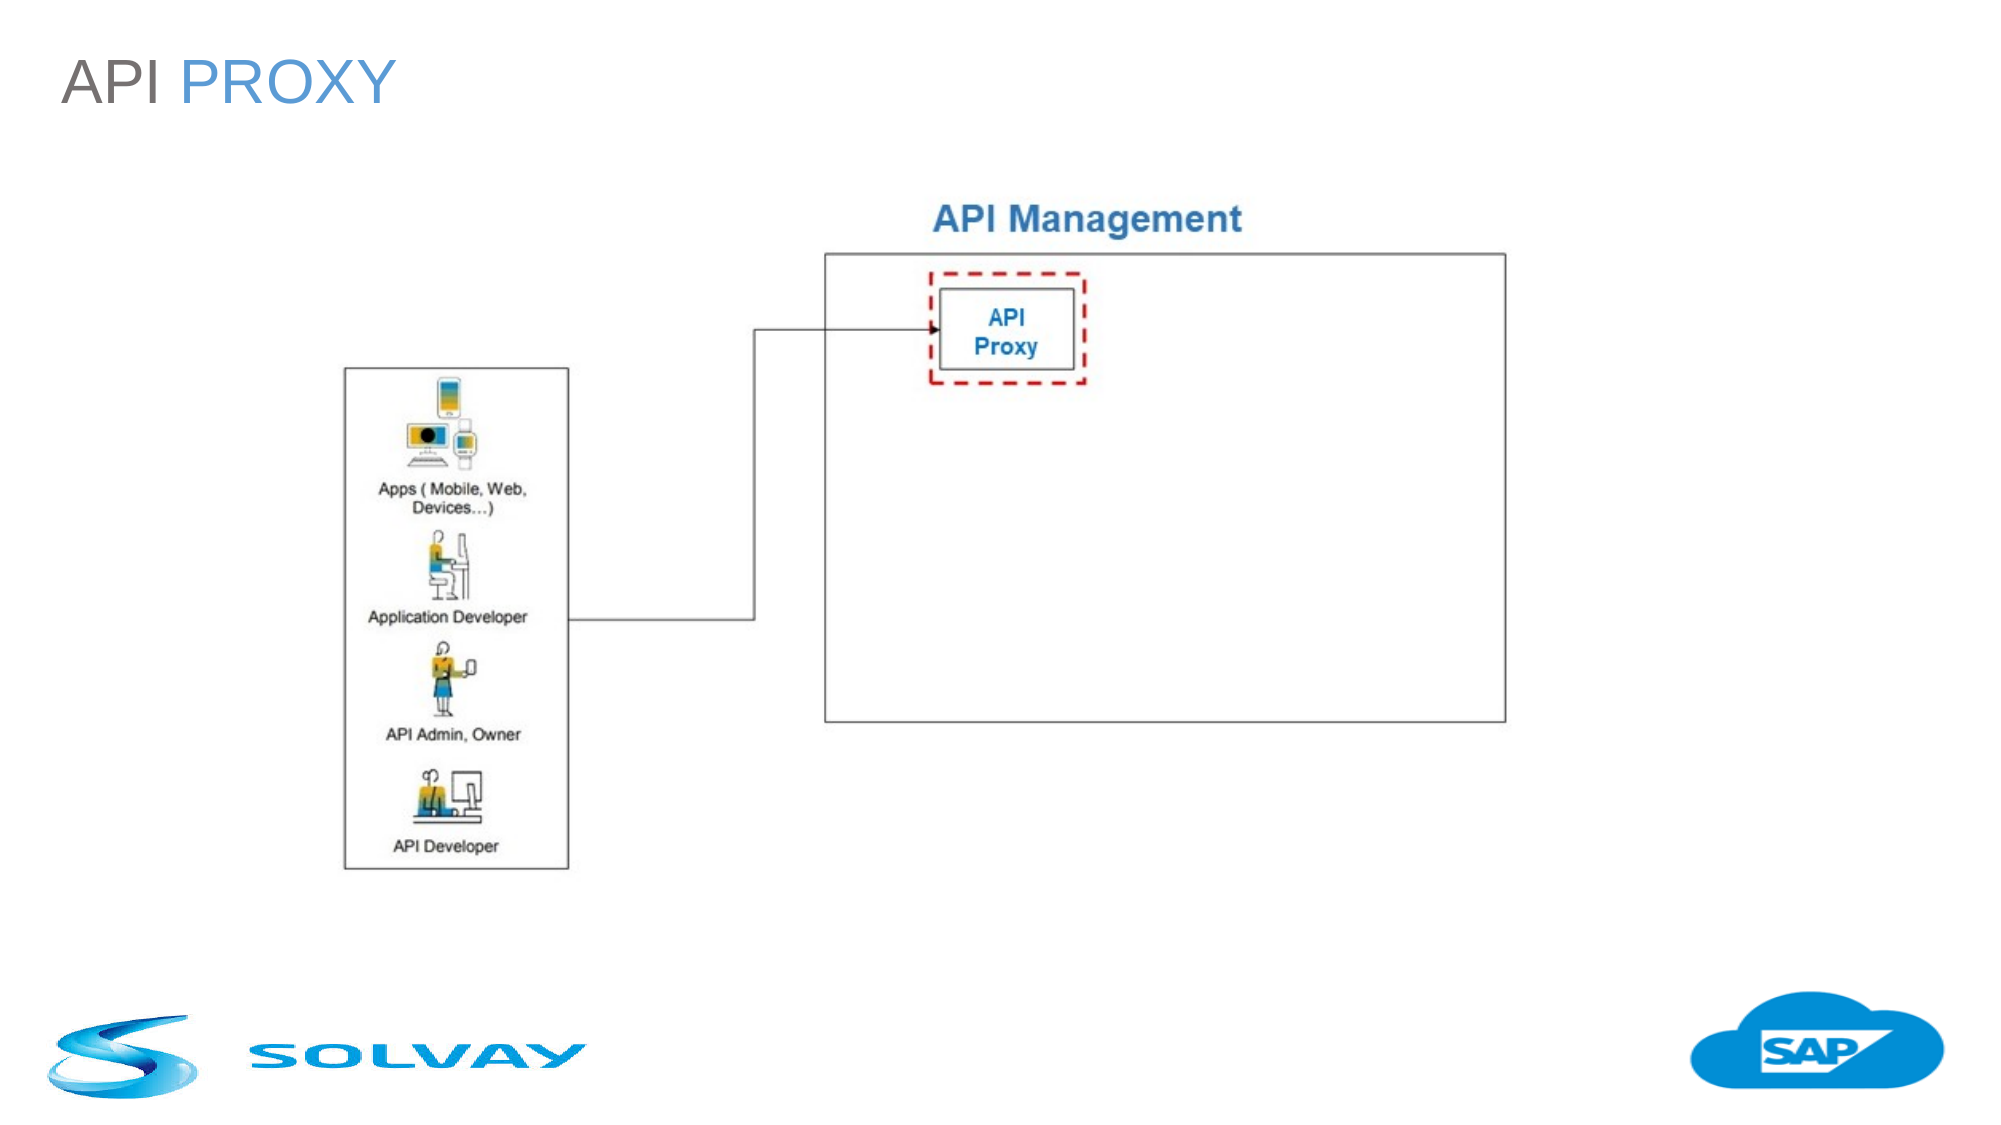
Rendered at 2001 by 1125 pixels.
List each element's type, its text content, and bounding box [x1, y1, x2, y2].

picture [1675, 957, 1954, 1125]
picture [46, 1014, 589, 1100]
text_box API PROXY [46, 42, 1299, 154]
picture [333, 180, 1544, 891]
